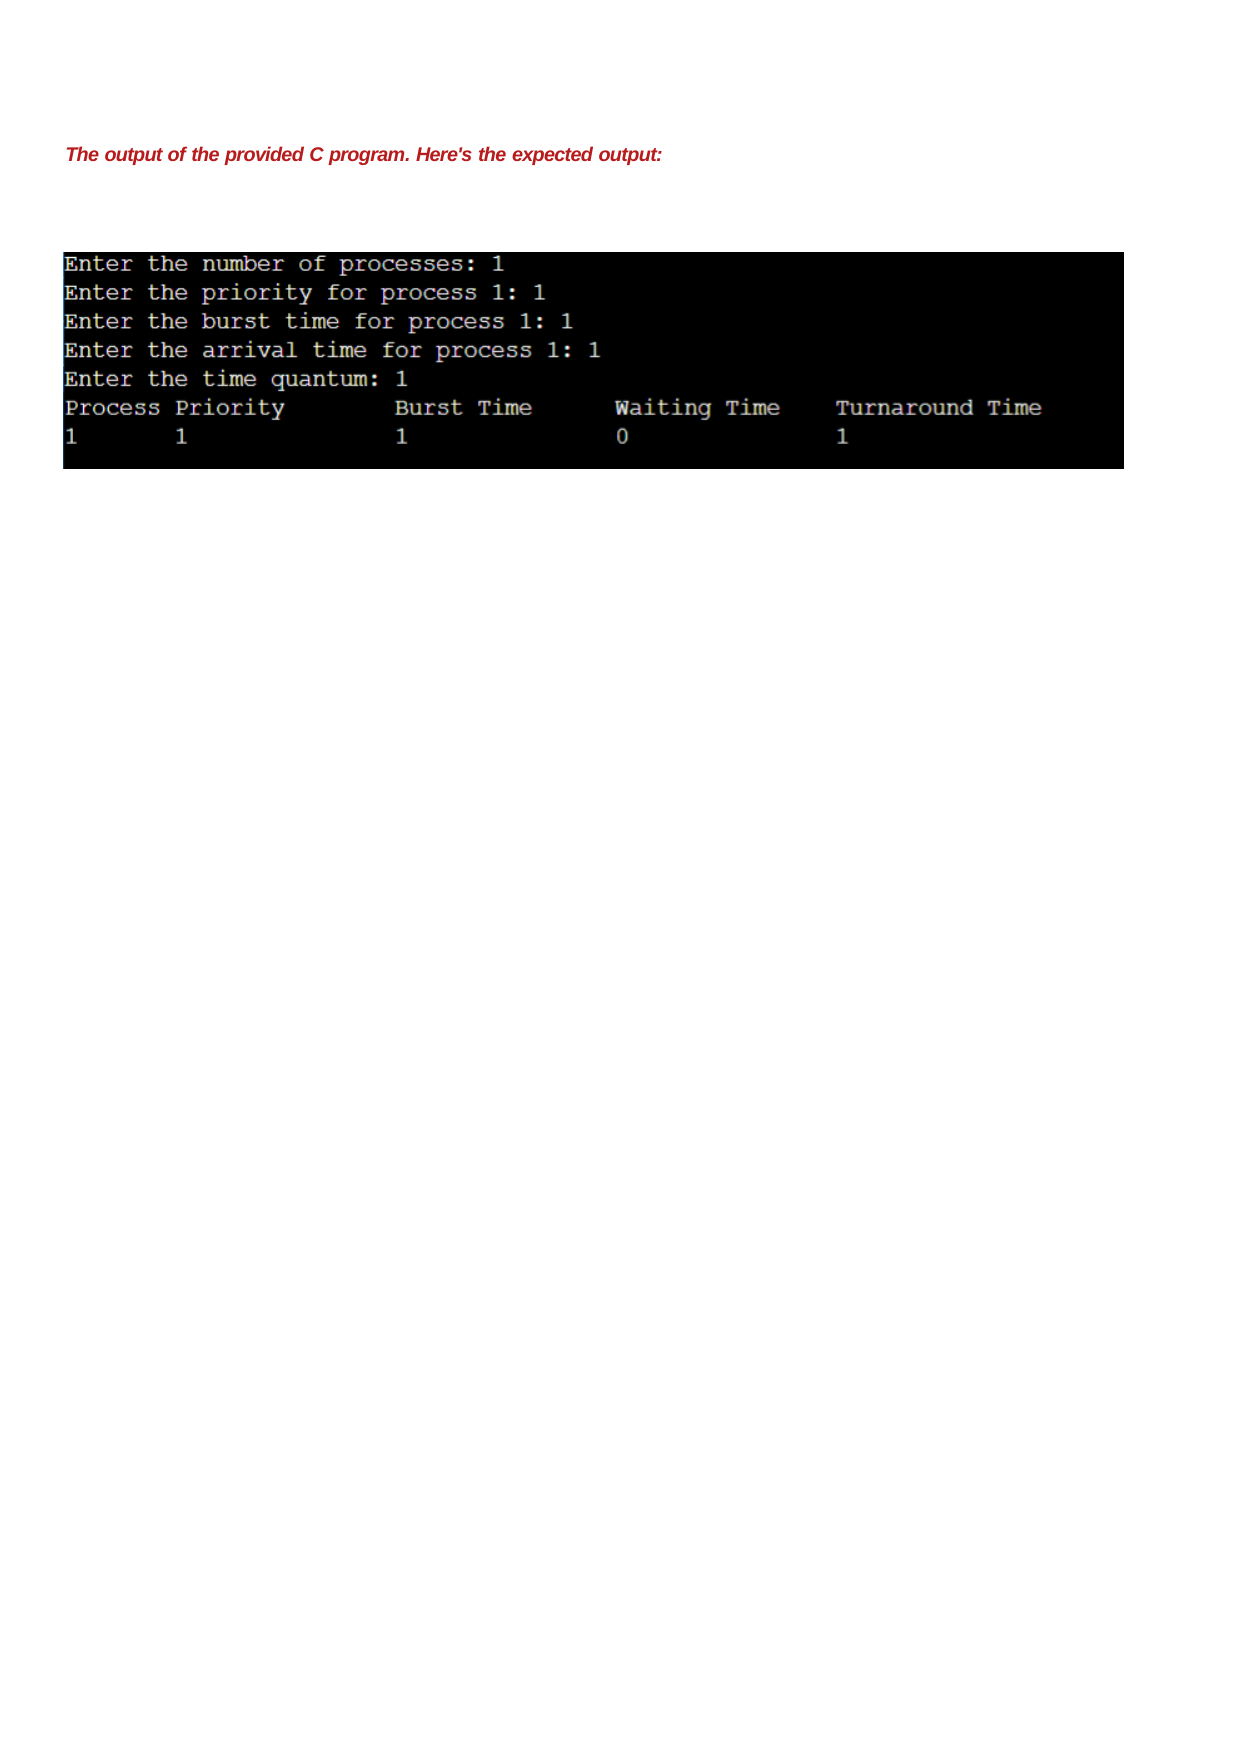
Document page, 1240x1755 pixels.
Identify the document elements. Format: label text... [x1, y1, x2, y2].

text_box The output of the provided C program. Here's the expected output: [63, 139, 1126, 166]
picture [62, 251, 1124, 469]
